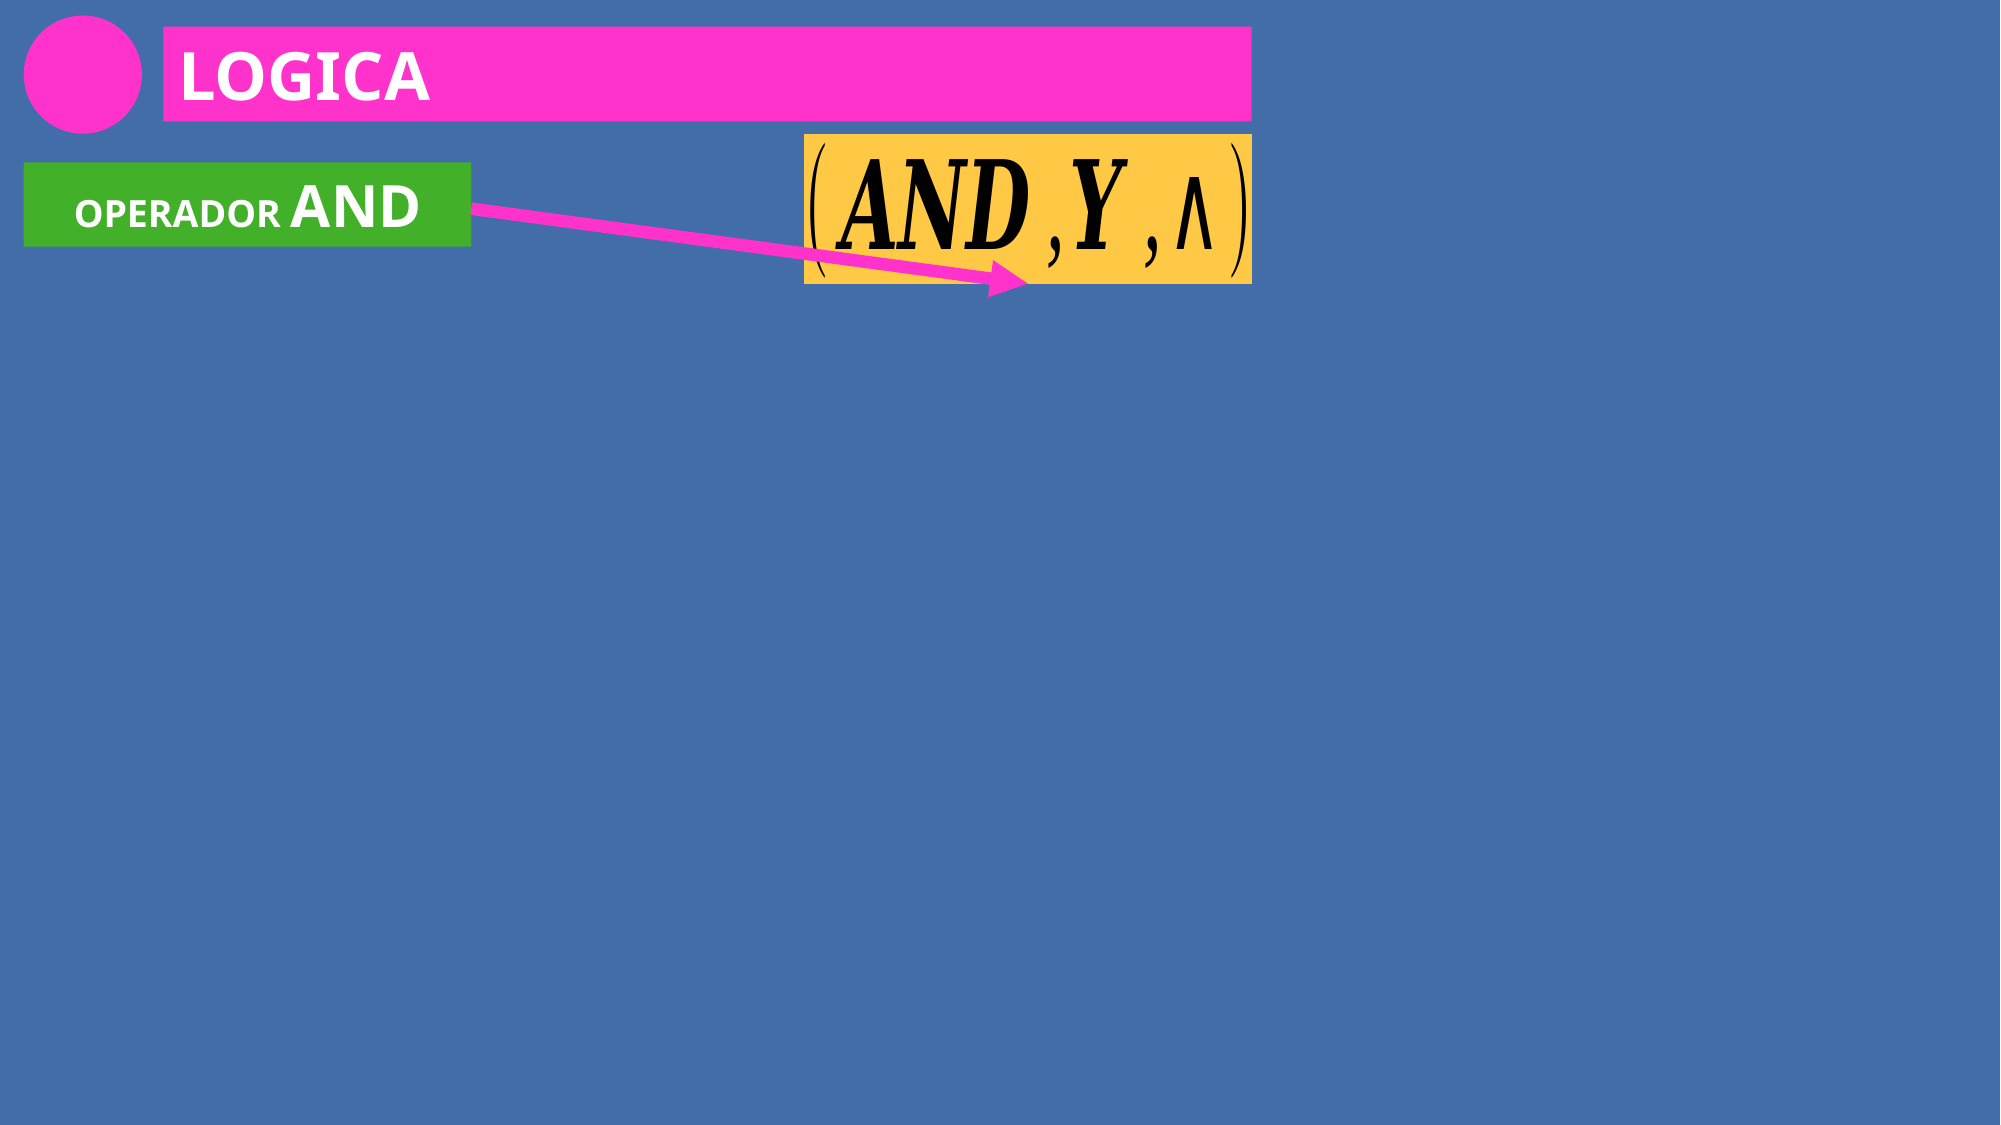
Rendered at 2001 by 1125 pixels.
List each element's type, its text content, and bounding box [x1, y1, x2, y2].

text_box [22, 14, 143, 135]
text_box OPERADOR AND [23, 161, 472, 248]
text_box LOGICA [163, 26, 1252, 122]
